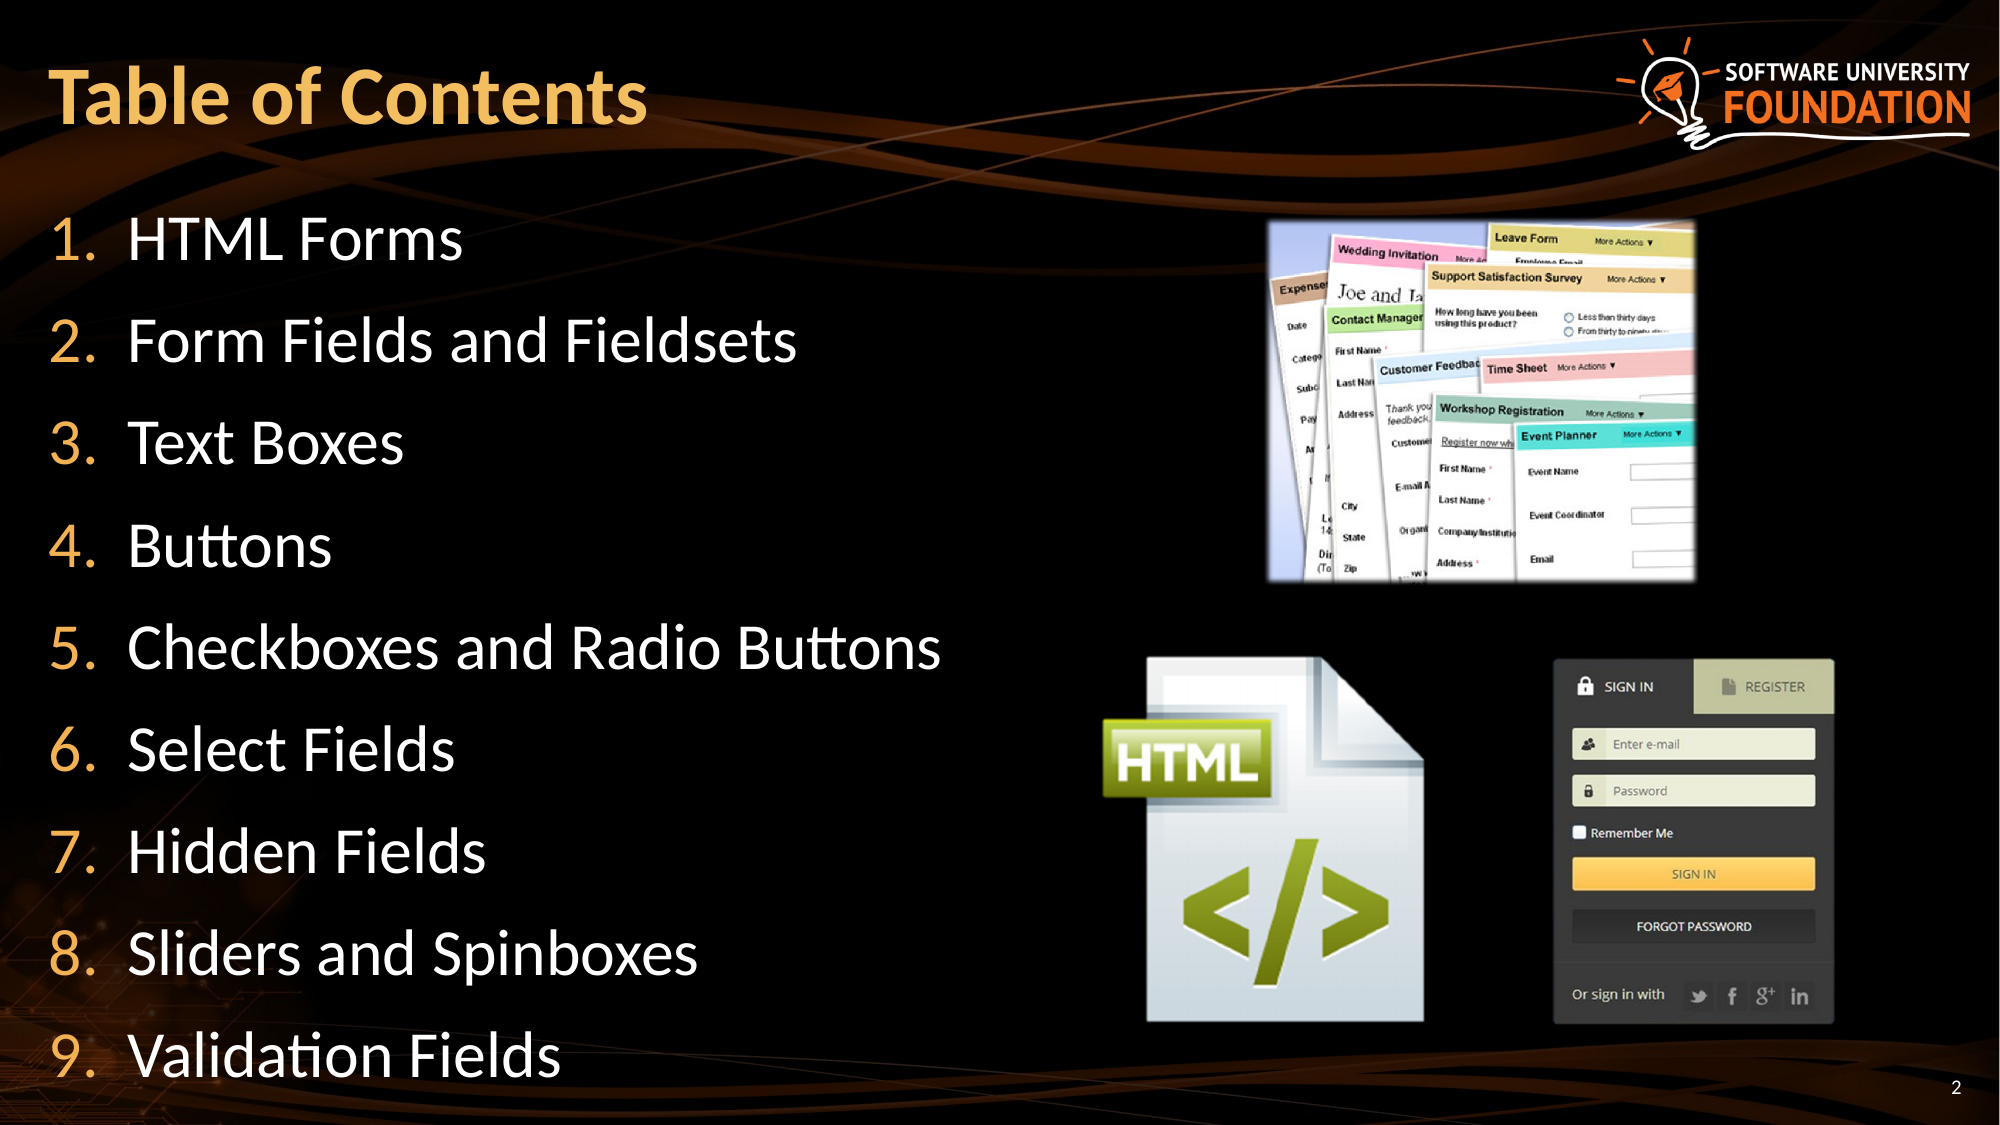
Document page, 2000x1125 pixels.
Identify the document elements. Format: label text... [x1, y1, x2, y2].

picture [0, 0, 2000, 1125]
title Table of Contents [30, 6, 1602, 189]
list HTML Forms Form Fields and Fieldsets Text Boxes Buttons Checkboxes and Radio Buttons Select Fields Hidden Fields Sliders and Spinboxes Validation Fields [31, 188, 1968, 1103]
